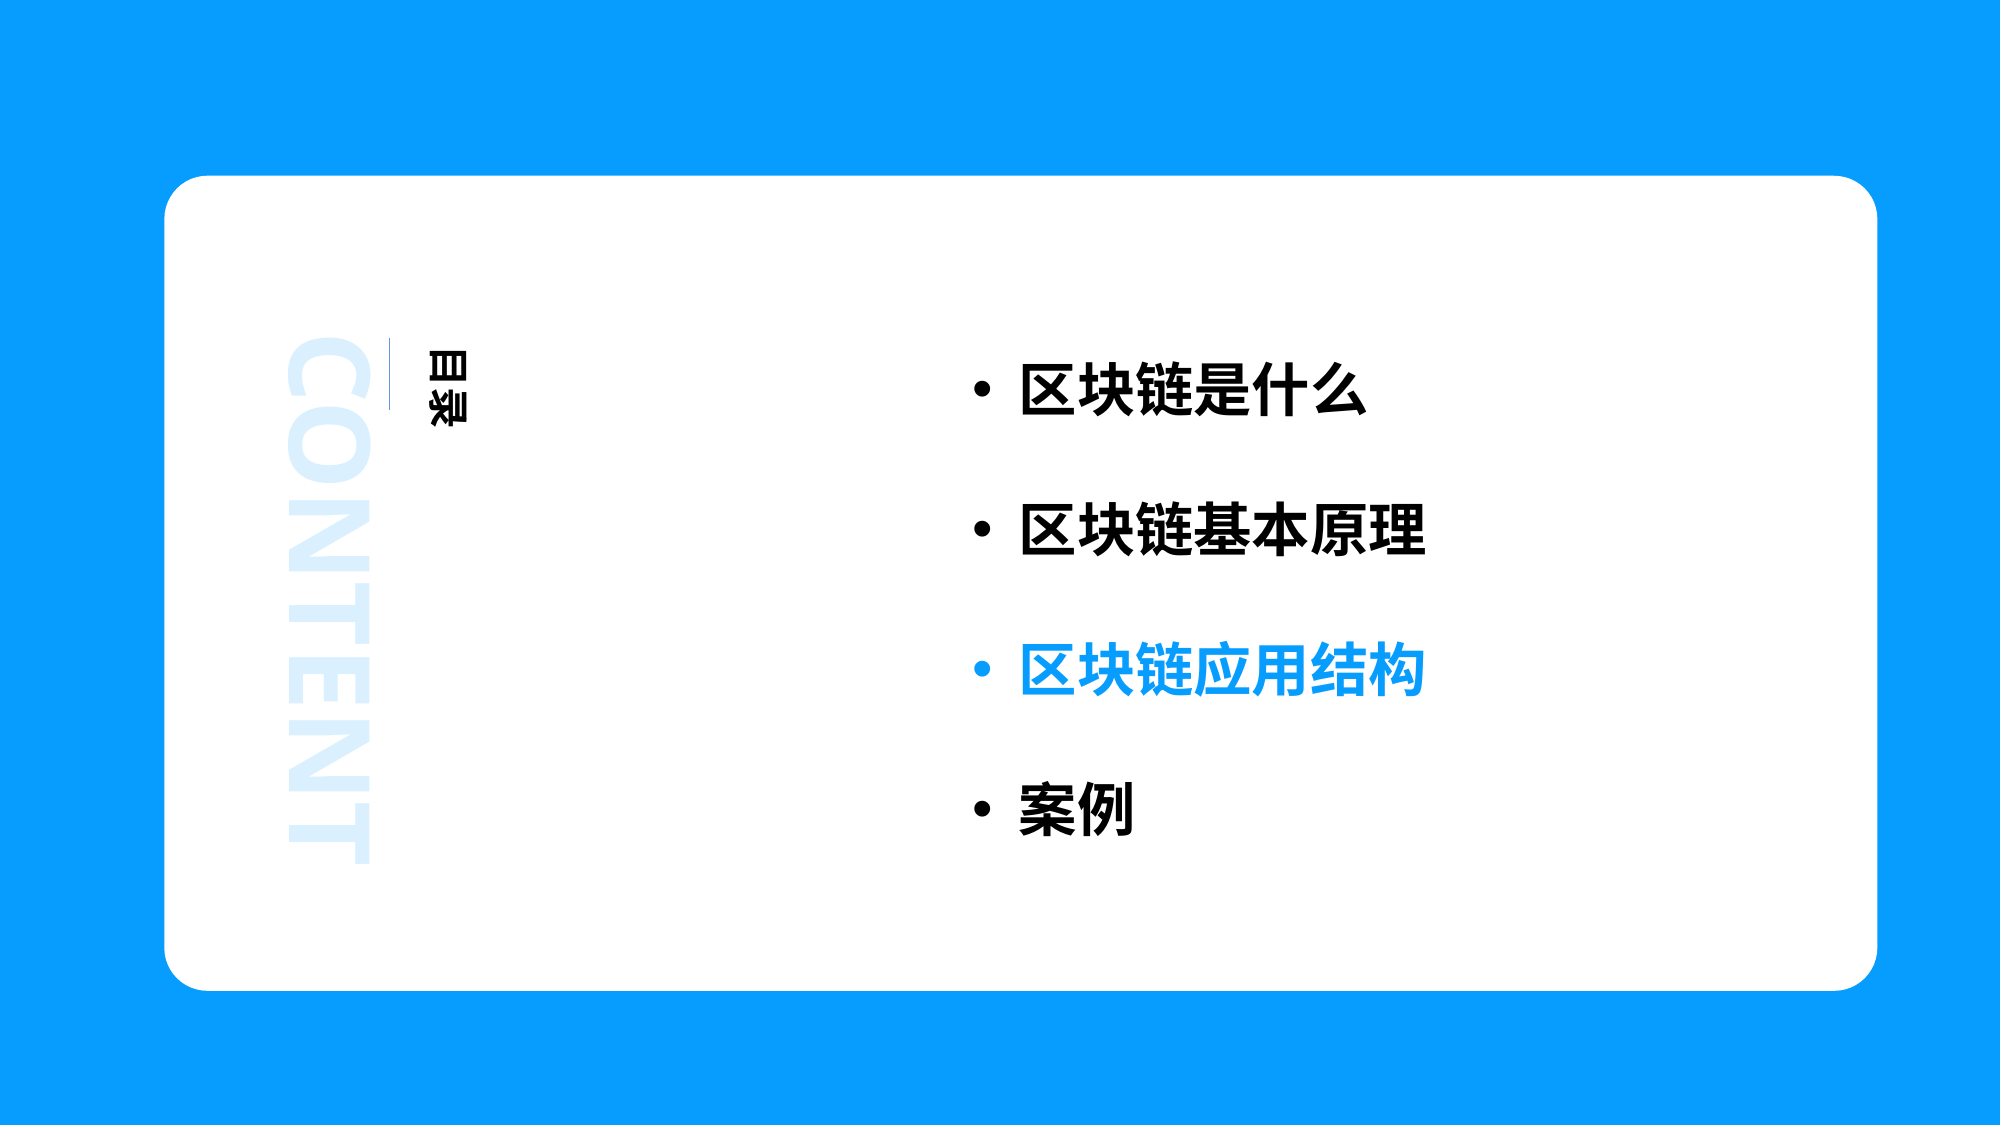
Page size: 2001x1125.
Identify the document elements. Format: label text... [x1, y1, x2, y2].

text_box 区块链是什么 区块链基本原理 区块链应用结构 案例 [957, 276, 1614, 851]
text_box CONTENT [243, 316, 410, 894]
text_box 目录 [401, 330, 483, 430]
text_box [163, 174, 1879, 992]
text_box [0, 0, 2000, 1125]
